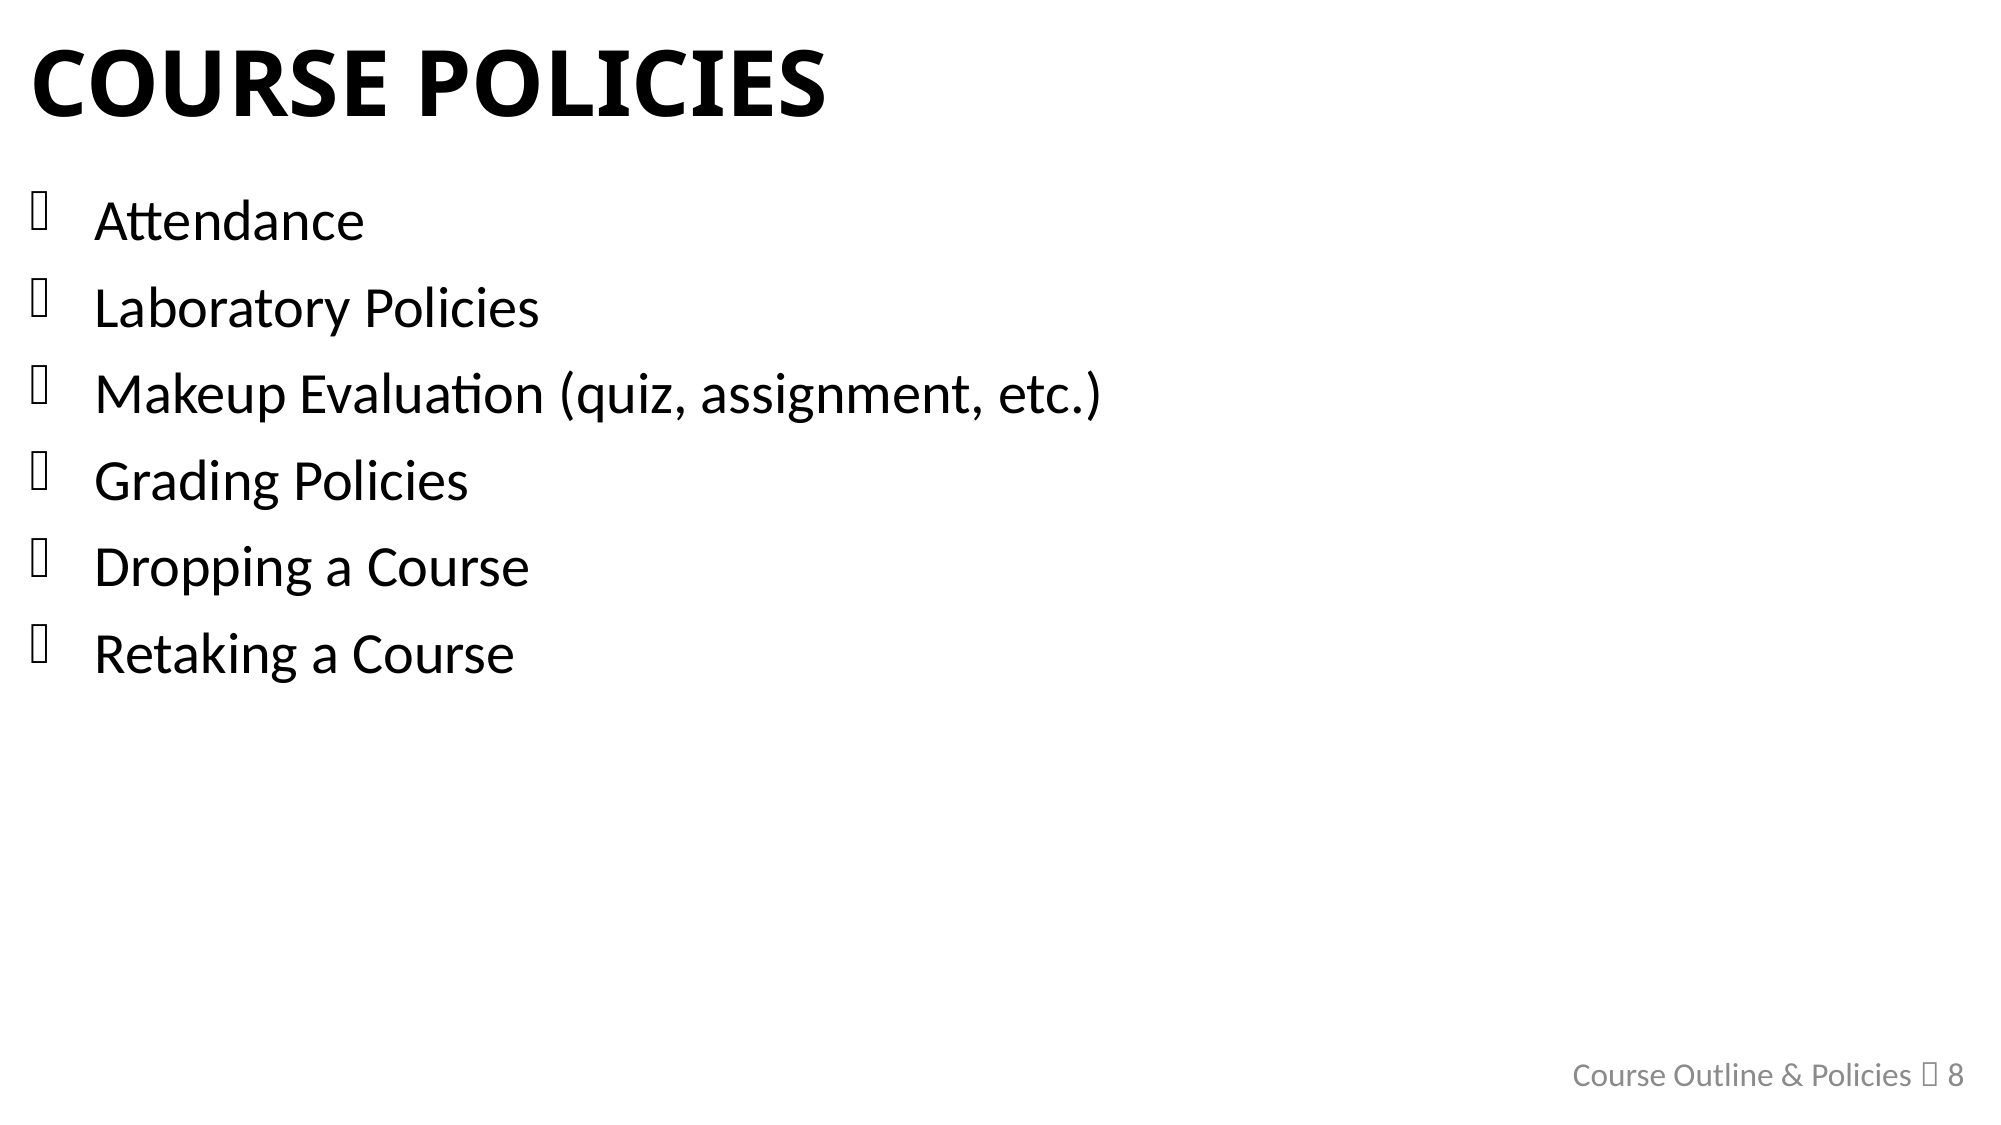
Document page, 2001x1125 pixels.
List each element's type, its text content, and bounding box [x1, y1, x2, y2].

list Attendance Laboratory Policies Makeup Evaluation (quiz, assignment, etc.) Grading Policies Dropping a Course Retaking a Course [14, 174, 1980, 1023]
slide_number Course Outline & Policies  8 [1156, 1042, 1980, 1103]
title Course Policies [14, 16, 1980, 159]
